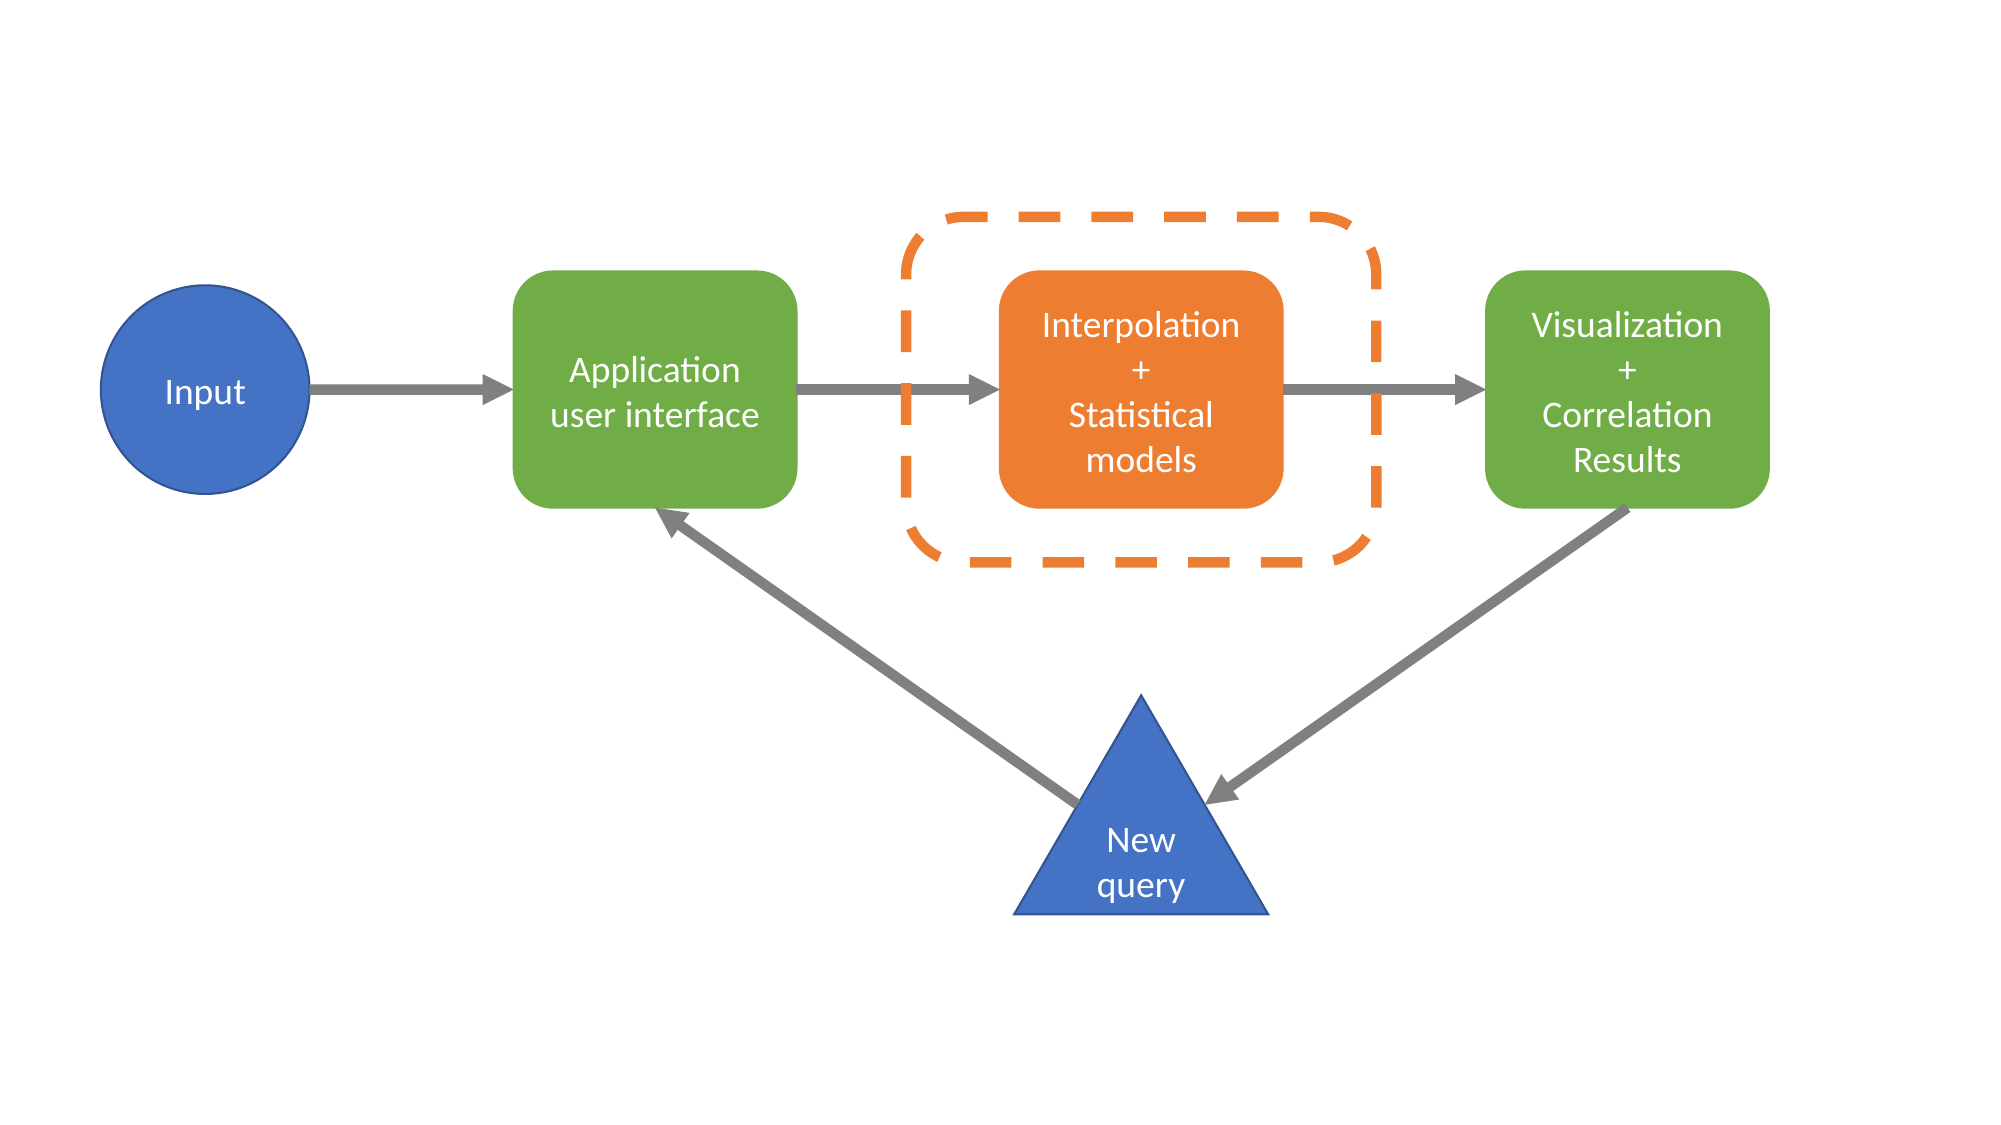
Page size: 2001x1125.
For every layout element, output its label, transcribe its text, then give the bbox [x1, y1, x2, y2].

text_box Application user interface [512, 270, 798, 509]
text_box Visualization + Correlation Results [1485, 270, 1770, 509]
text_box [655, 507, 1078, 805]
text_box [905, 215, 1378, 564]
text_box New query [1012, 693, 1270, 916]
text_box Input [99, 284, 311, 495]
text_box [1204, 507, 1628, 805]
